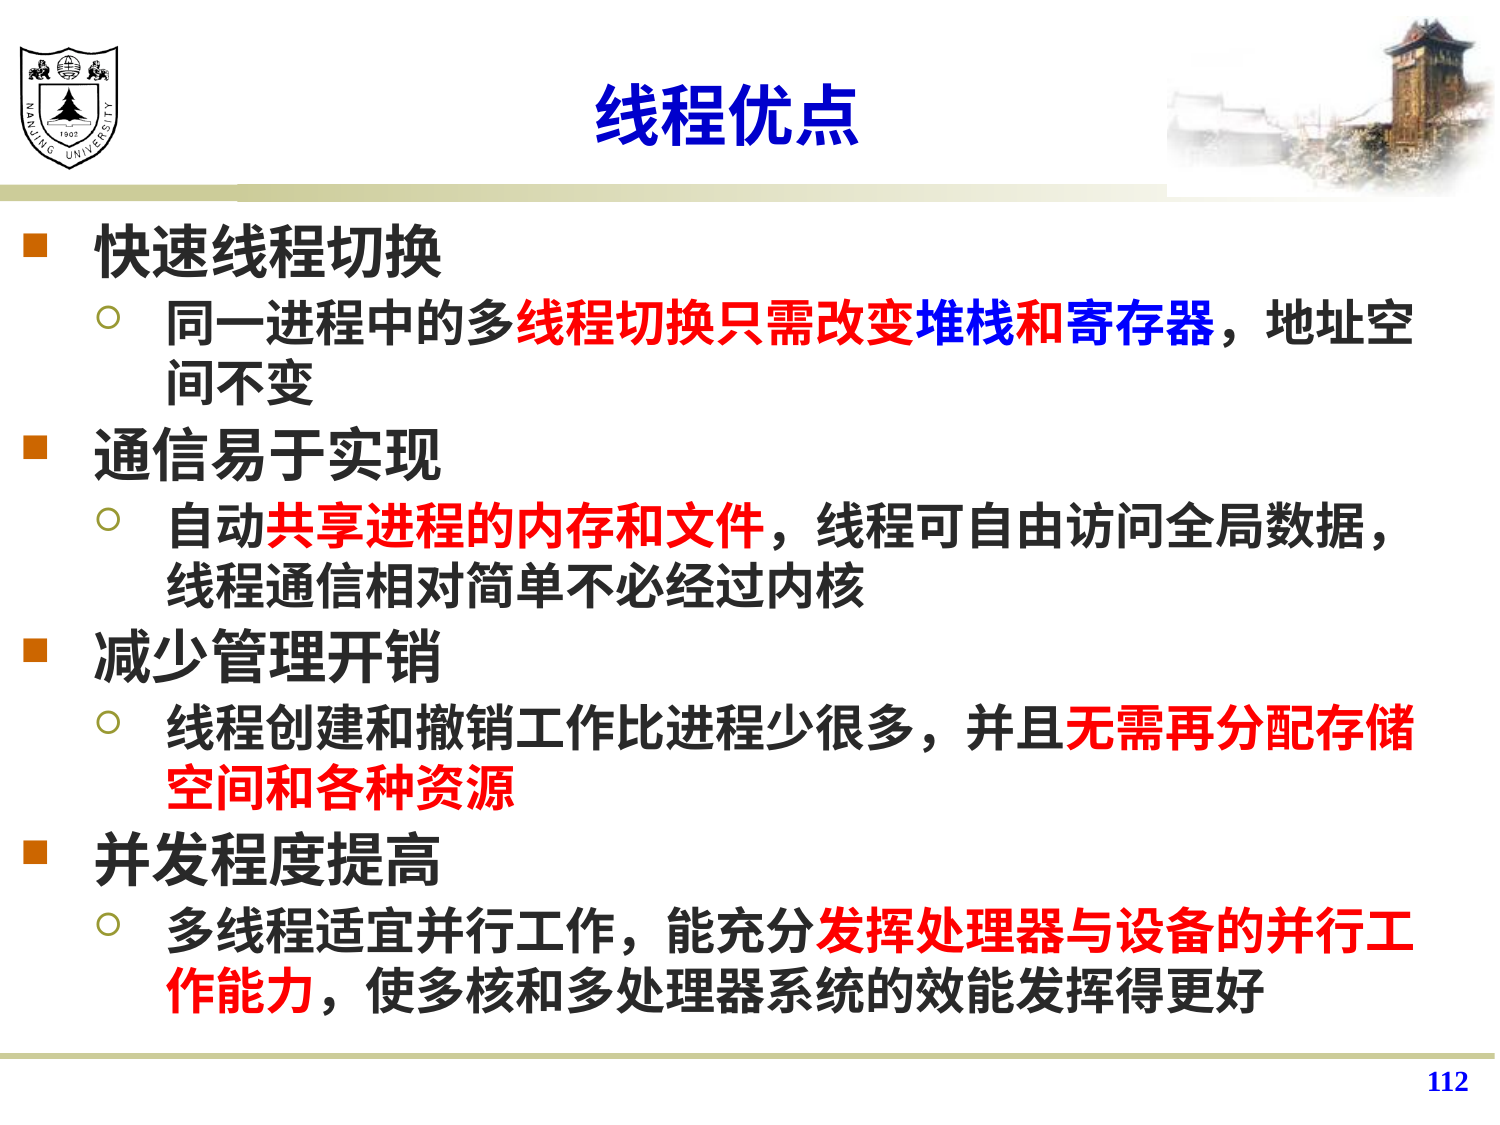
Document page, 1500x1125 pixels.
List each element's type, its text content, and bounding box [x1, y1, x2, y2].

text_box 线程优点 [123, 66, 1331, 161]
picture [1167, 16, 1495, 197]
text_box 快速线程切换 同一进程中的多线程切换只需改变堆栈和寄存器，地址空间不变 通信易于实现 自动共享进程的内存和文件，线程可自由访问全局数据，线程通信相对简单不必经过内核 减少管理开销 线程创建和撤销工作比进程少很多，并且无需再分配存储空间和各种资源 并发程度提高 多线程适宜并行工作，能充分发挥处理器与设备的并行工作能力，使多核和多处理器系统的效能发挥得更好 [5, 208, 1459, 1024]
picture [0, 1053, 1495, 1059]
picture [14, 42, 124, 173]
slide_number 112 [1399, 1054, 1496, 1125]
